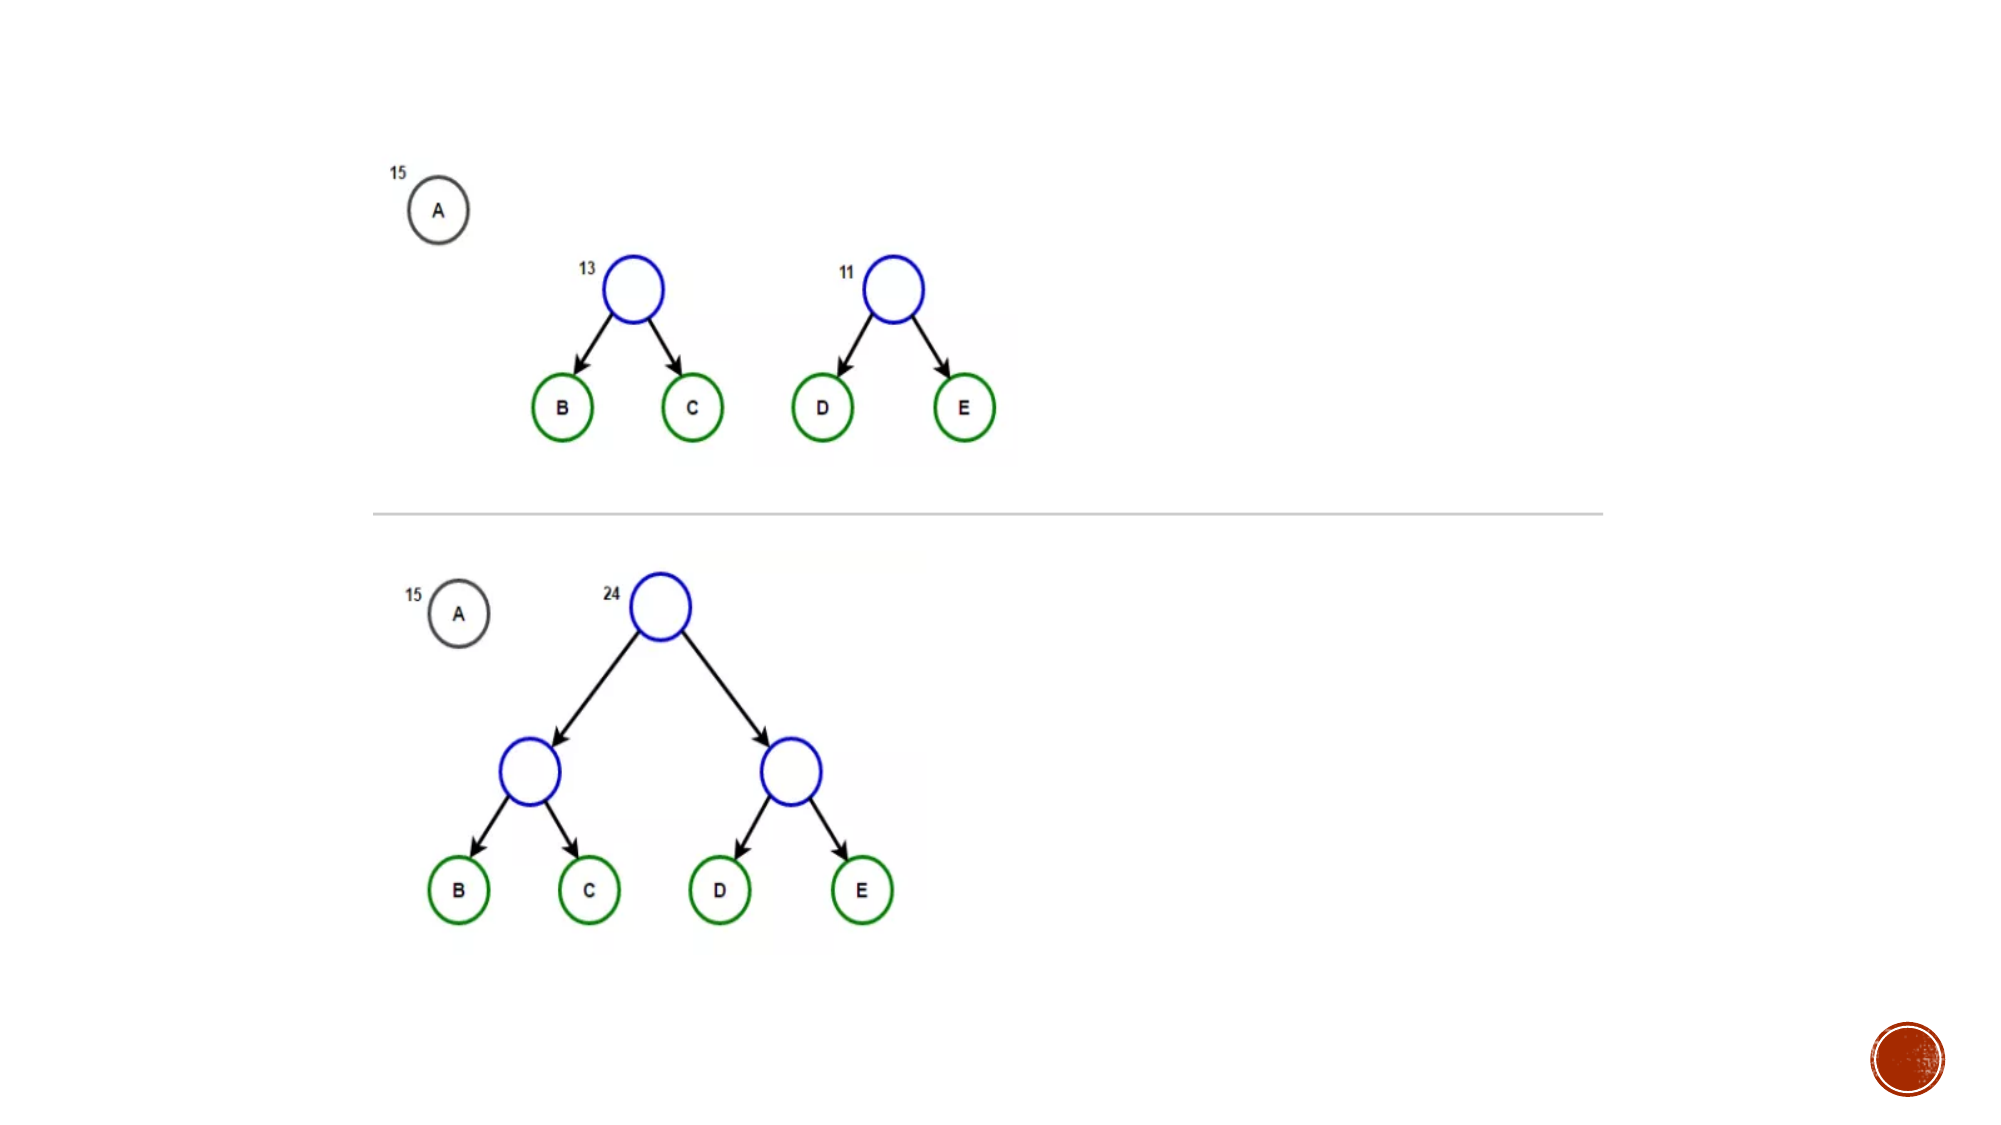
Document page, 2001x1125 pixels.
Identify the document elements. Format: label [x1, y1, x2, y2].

list [377, 147, 1624, 963]
